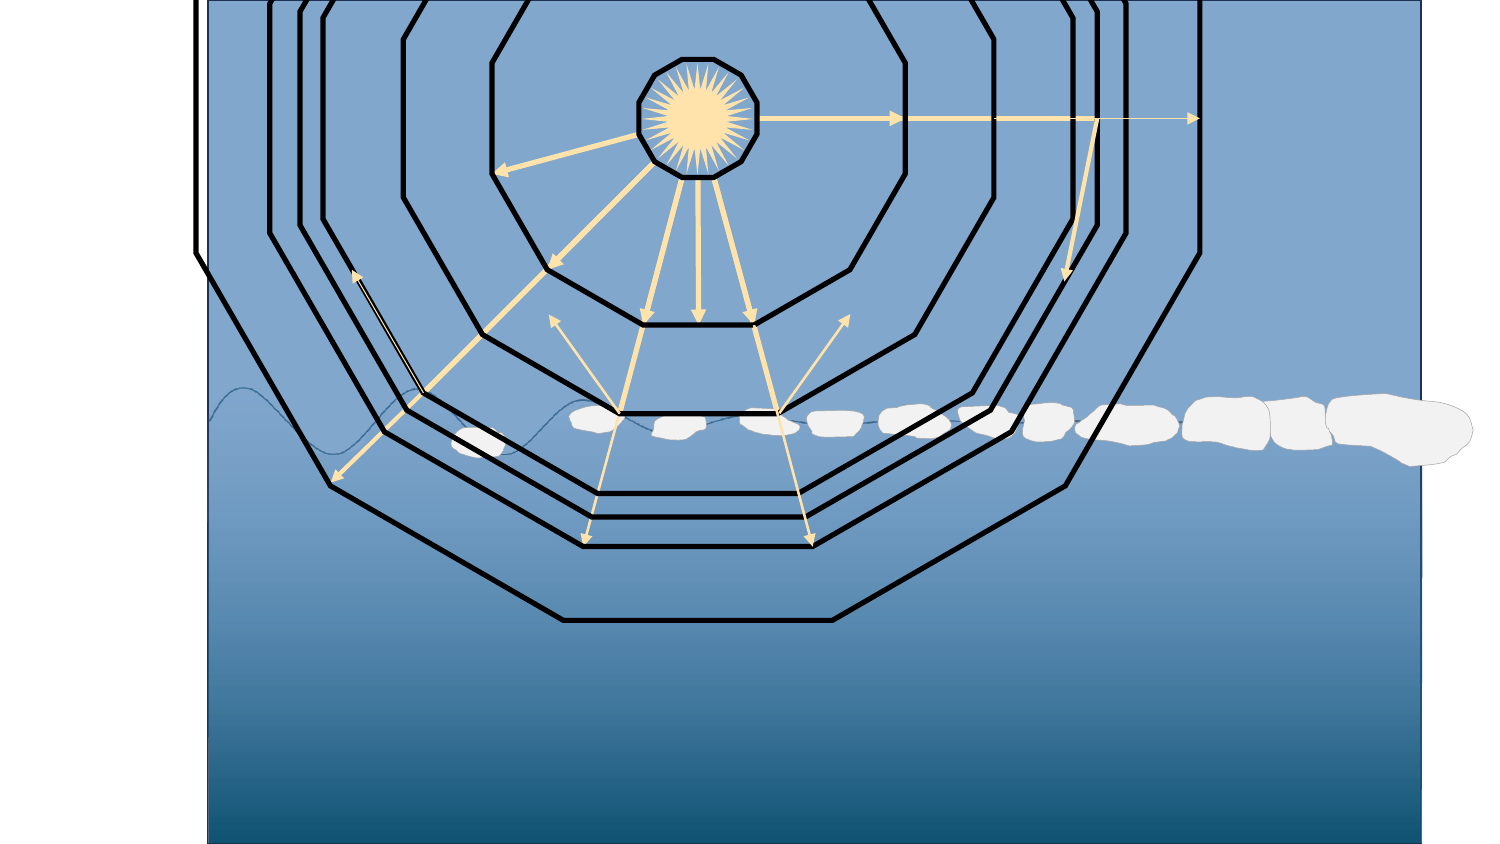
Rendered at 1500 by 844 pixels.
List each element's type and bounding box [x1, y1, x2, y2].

picture [1200, 387, 1421, 455]
text_box [754, 325, 813, 547]
text_box [1200, 0, 1422, 399]
text_box [914, 334, 1066, 486]
text_box [206, 455, 1423, 844]
text_box [548, 314, 620, 414]
text_box [351, 269, 424, 393]
text_box [779, 313, 851, 414]
text_box [1386, 399, 1475, 468]
text_box [990, 281, 1065, 411]
text_box [195, 0, 1200, 621]
